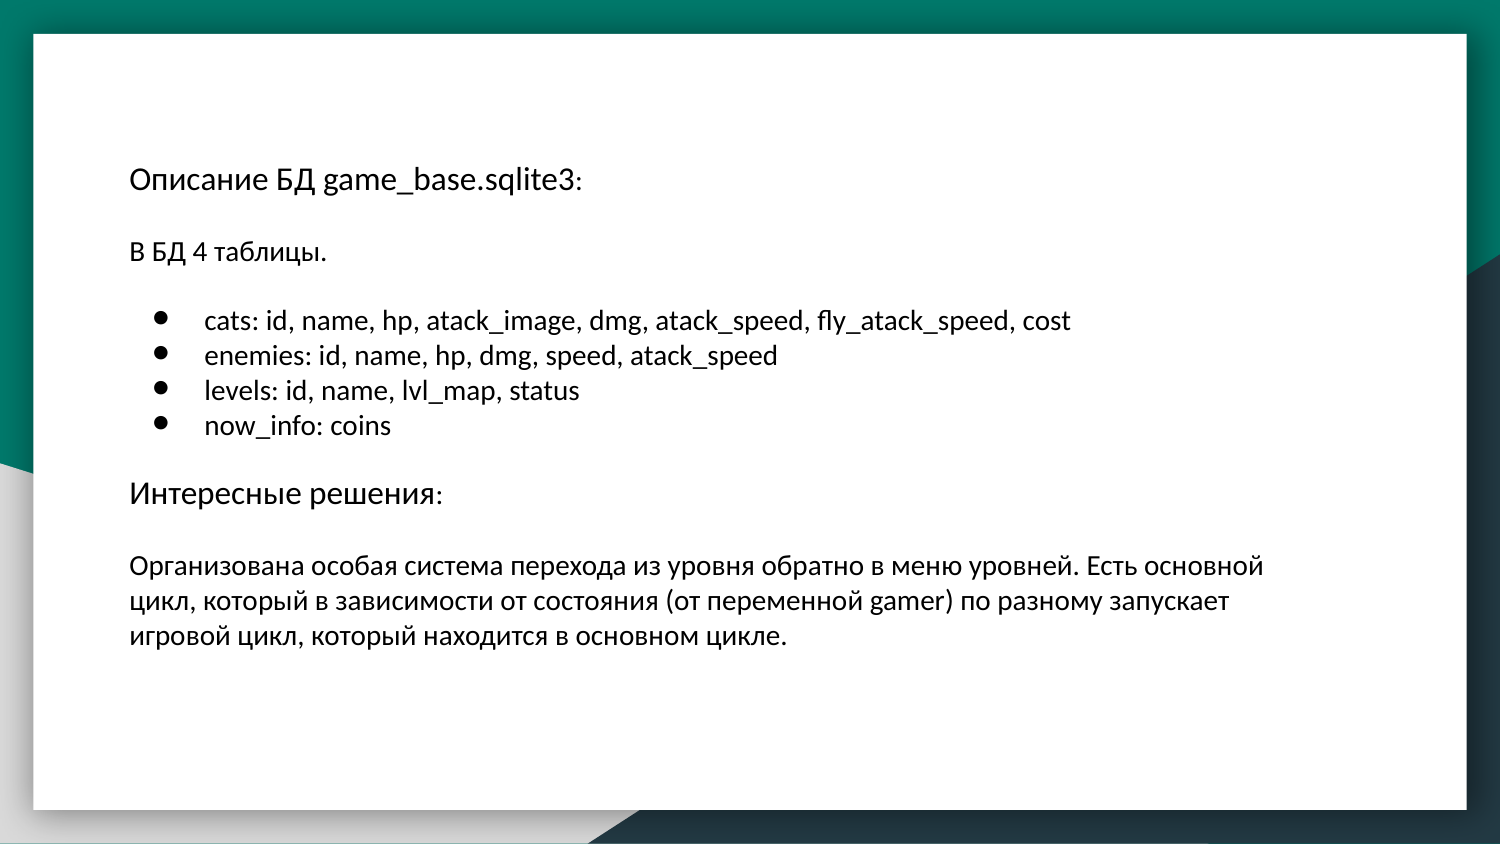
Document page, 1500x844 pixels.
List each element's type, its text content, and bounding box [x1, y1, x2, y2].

text_box Интересные решения: Организована особая система перехода из уровня обратно в меню уровней. Есть основной цикл, который в зависимости от состояния (от переменной gamer) по разному запускает игровой цикл, который находится в основном цикле. [114, 456, 1315, 666]
text_box Описание БД game_base.sqlite3: В БД 4 таблицы. cats: id, name, hp, atack_image, dmg, atack_speed, fly_atack_speed, cost enemies: id, name, hp, dmg, speed, atack_speed levels: id, name, lvl_map, status now_info: coins [114, 141, 1386, 457]
